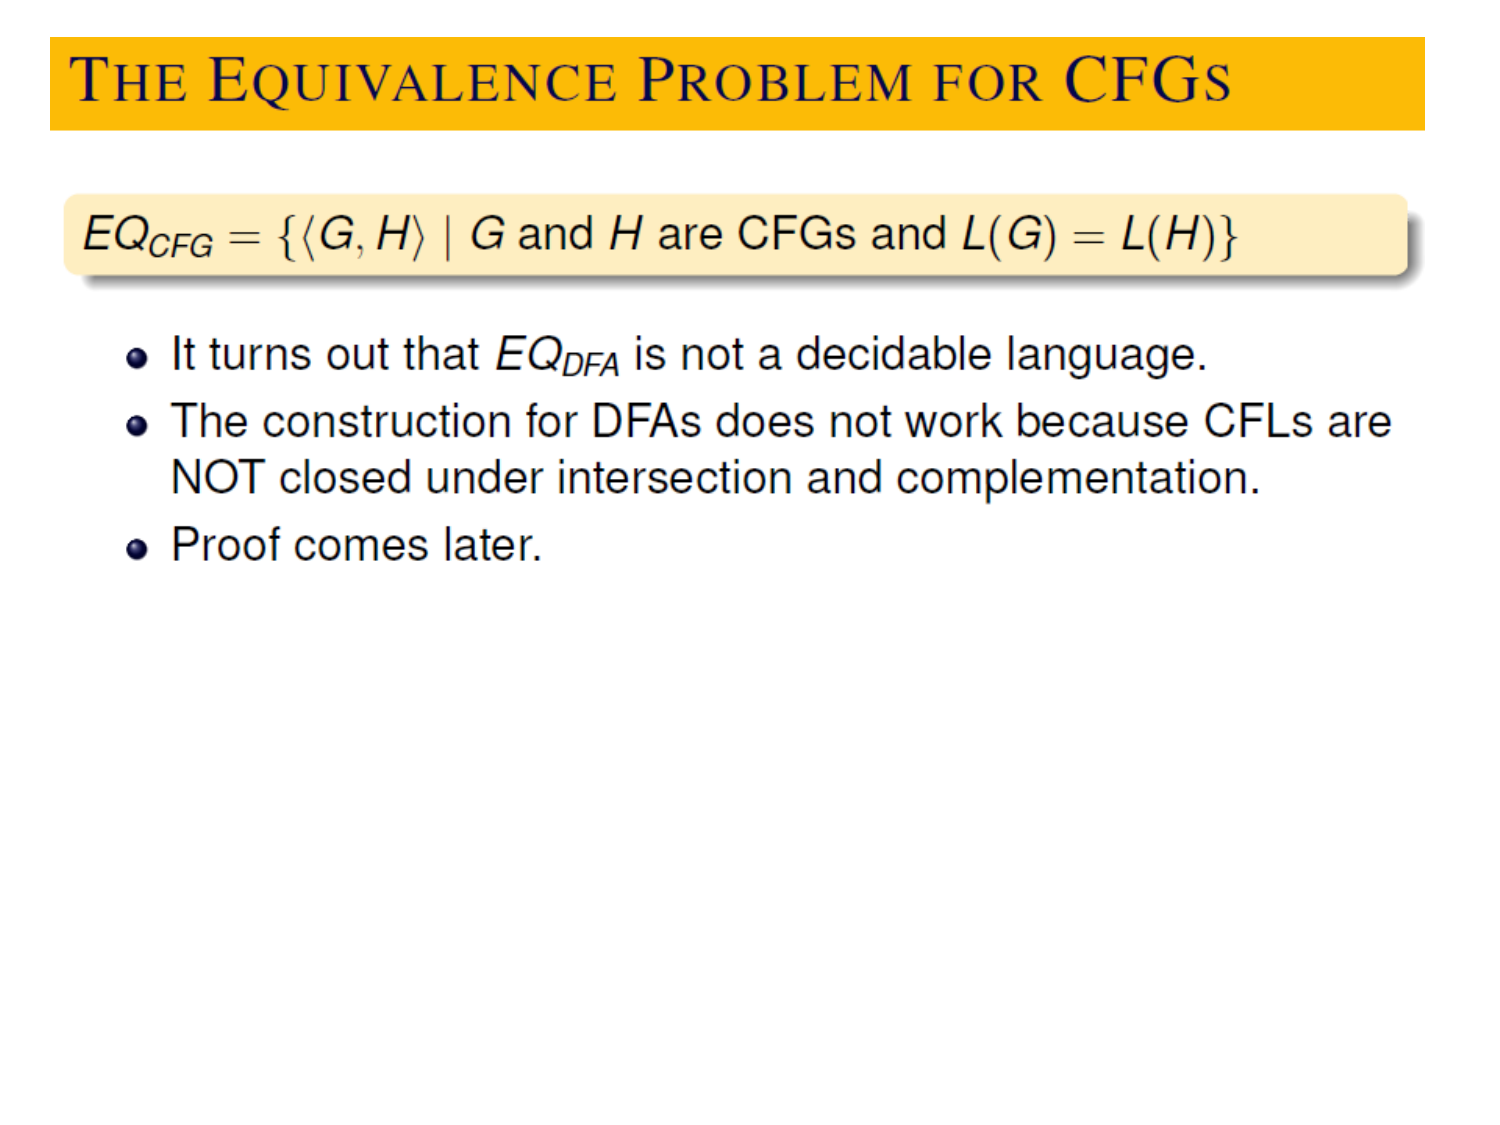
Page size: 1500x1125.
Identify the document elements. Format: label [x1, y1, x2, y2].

picture [49, 37, 1426, 651]
